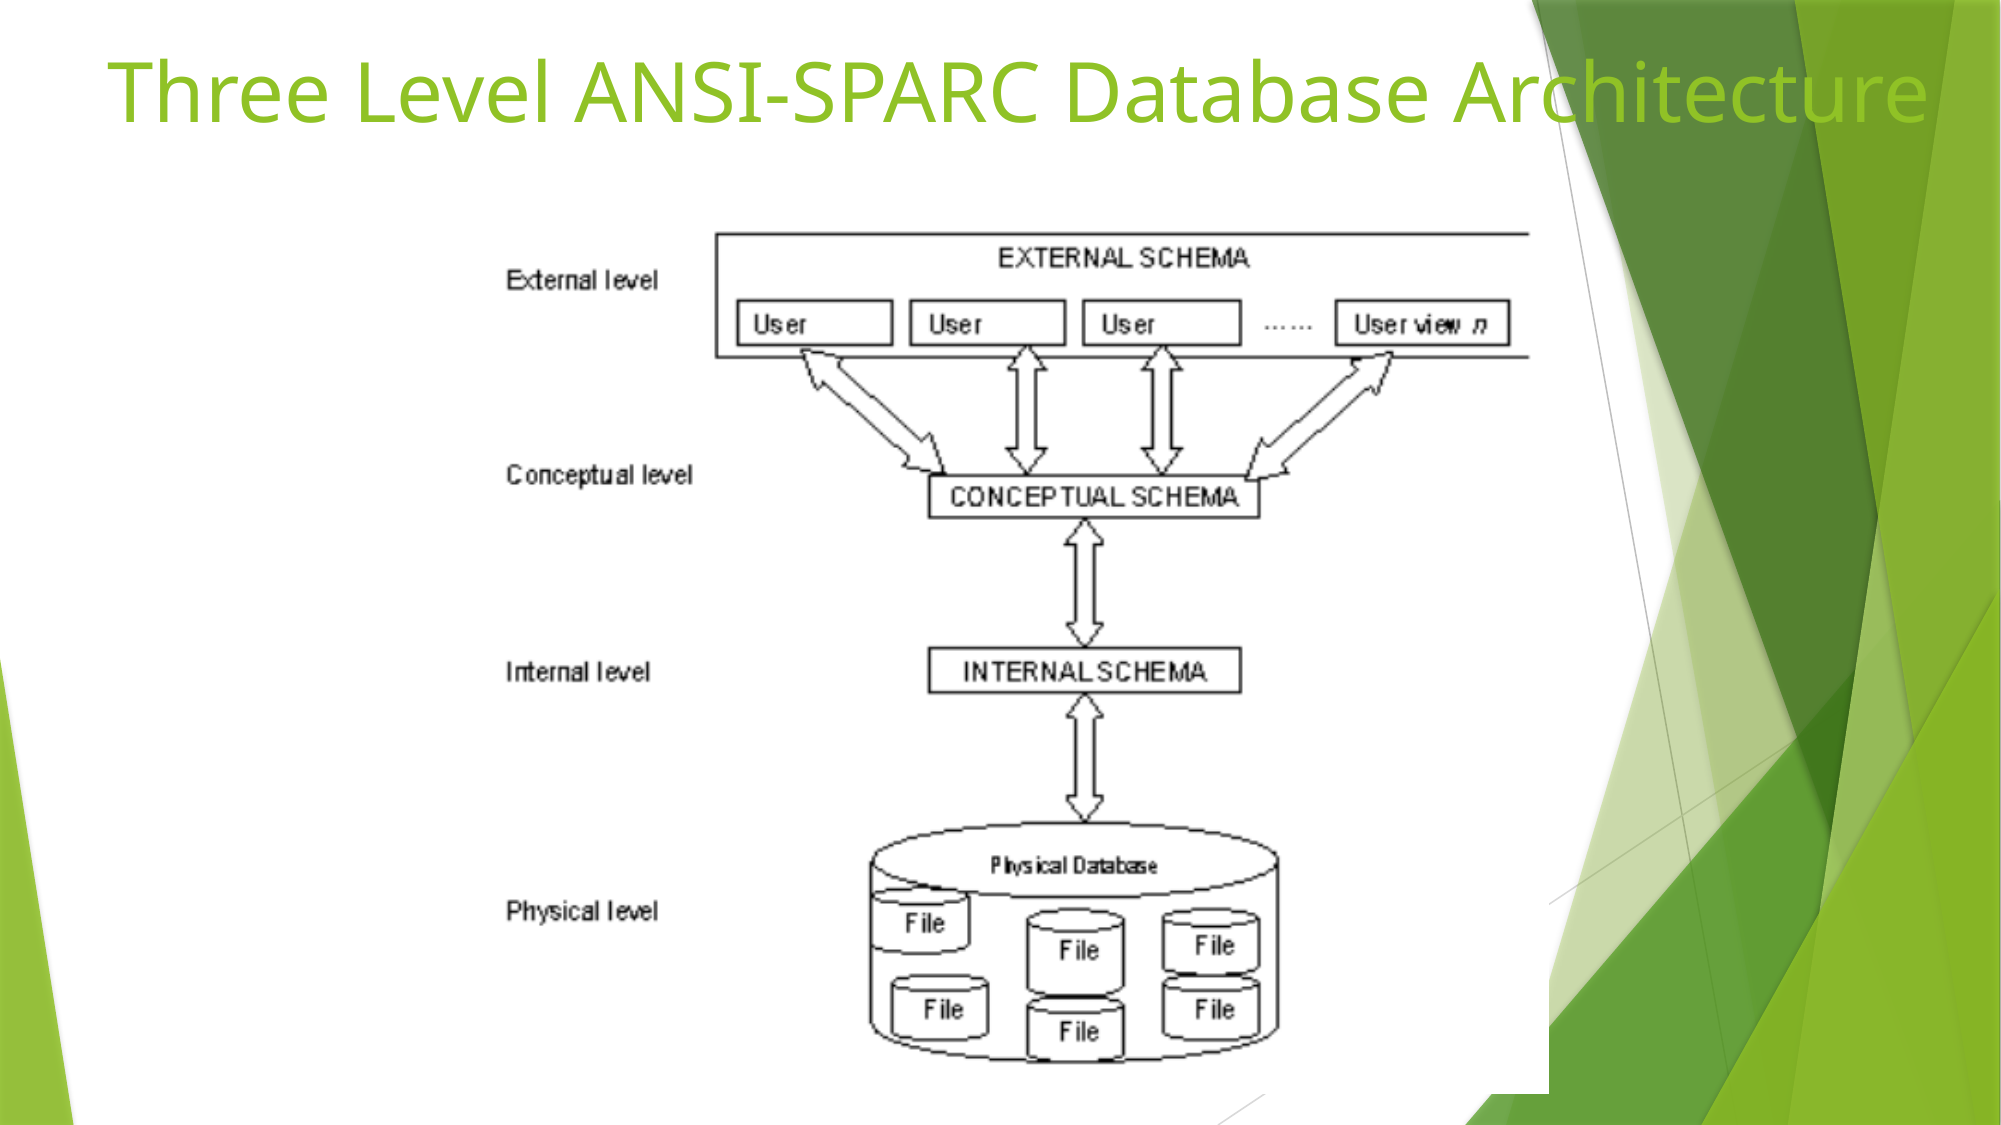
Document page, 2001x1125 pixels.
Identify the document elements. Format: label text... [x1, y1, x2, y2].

picture [490, 184, 1549, 1094]
title Three Level ANSI-SPARC Database Architecture [71, 31, 1968, 157]
